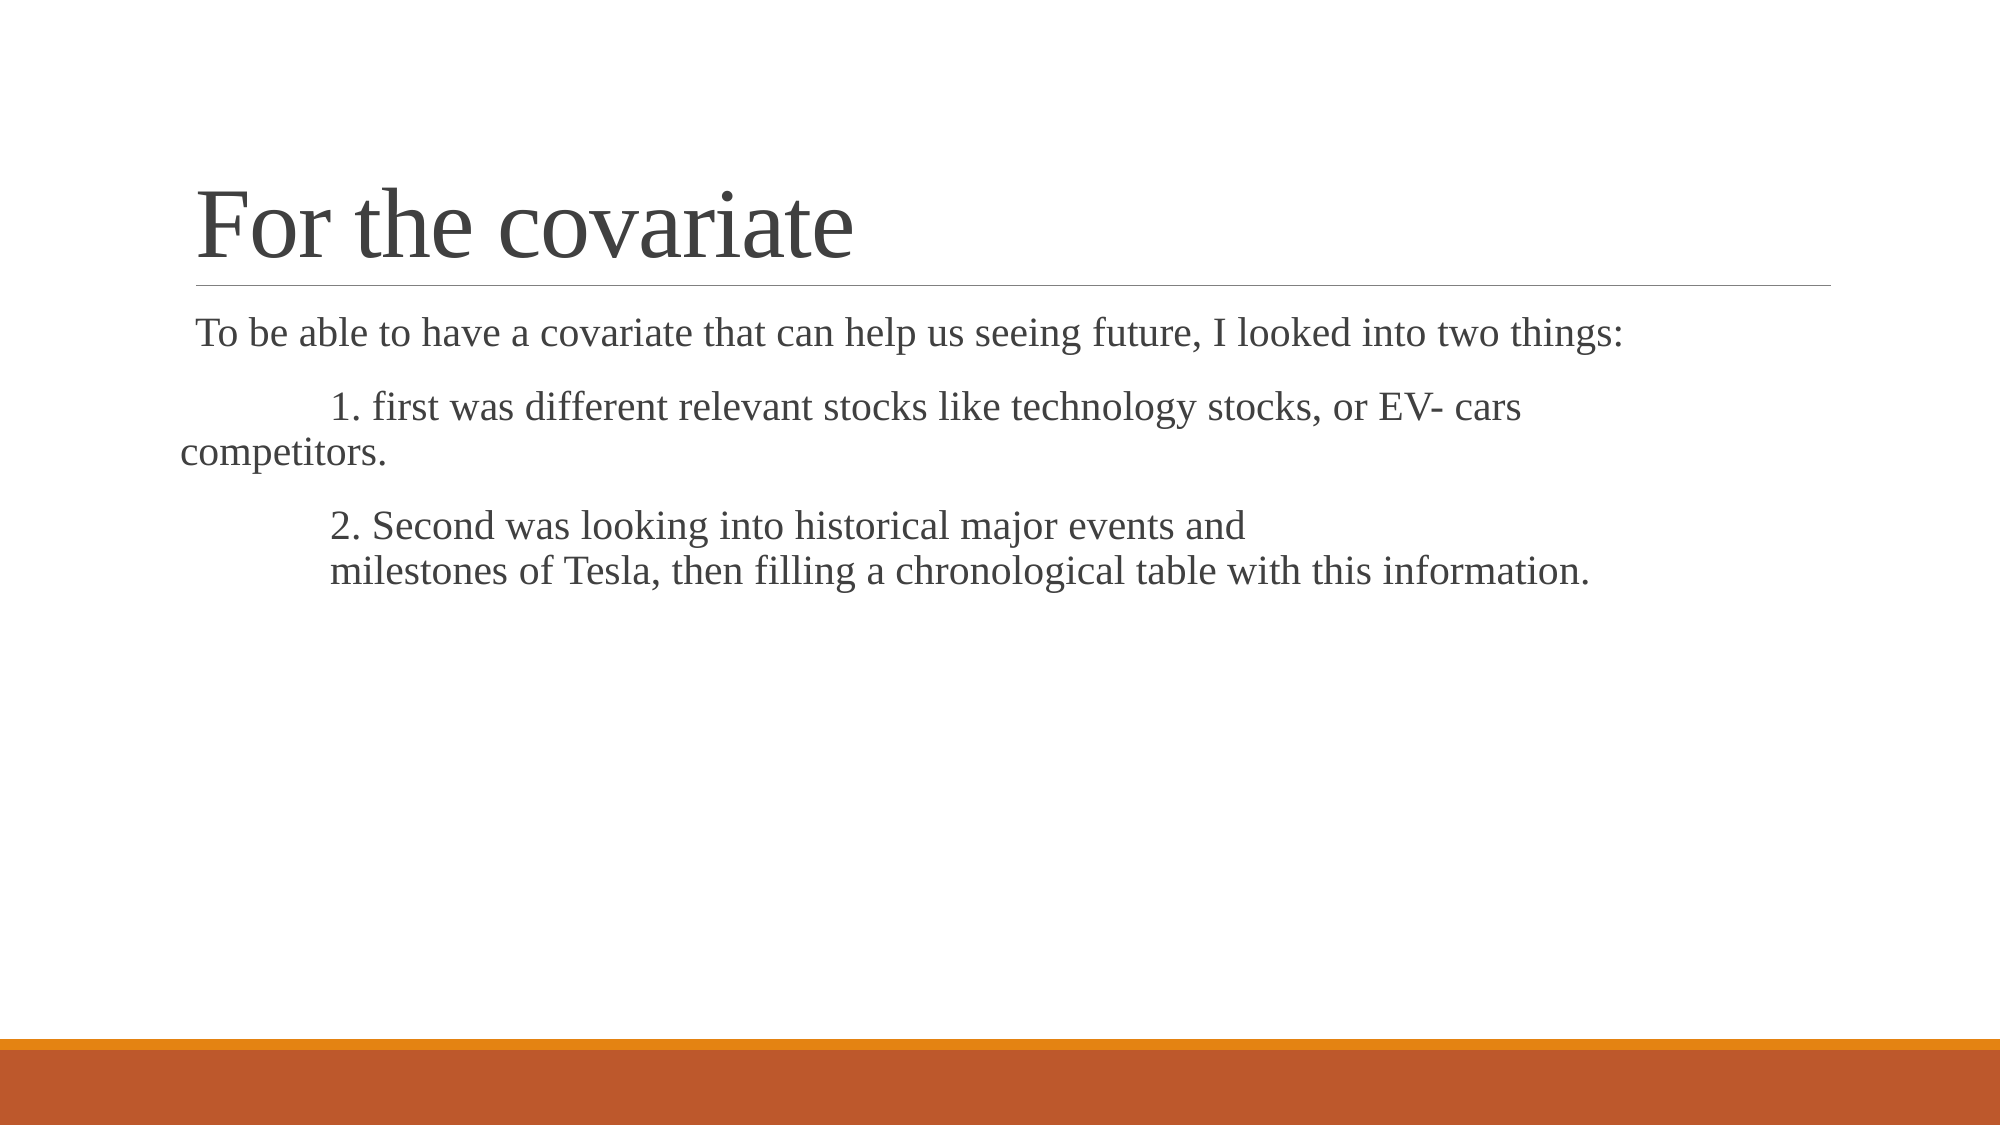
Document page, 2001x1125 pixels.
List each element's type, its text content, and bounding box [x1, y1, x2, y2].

list To be able to have a covariate that can help us seeing future, I looked into two things: 1. first was different relevant stocks like technology stocks, or EV- cars competitors. 2. Second was looking into historical major events and milestones of Tesla, then filling a chronological table with this information. [180, 302, 1830, 963]
title For the covariate [180, 47, 1830, 285]
